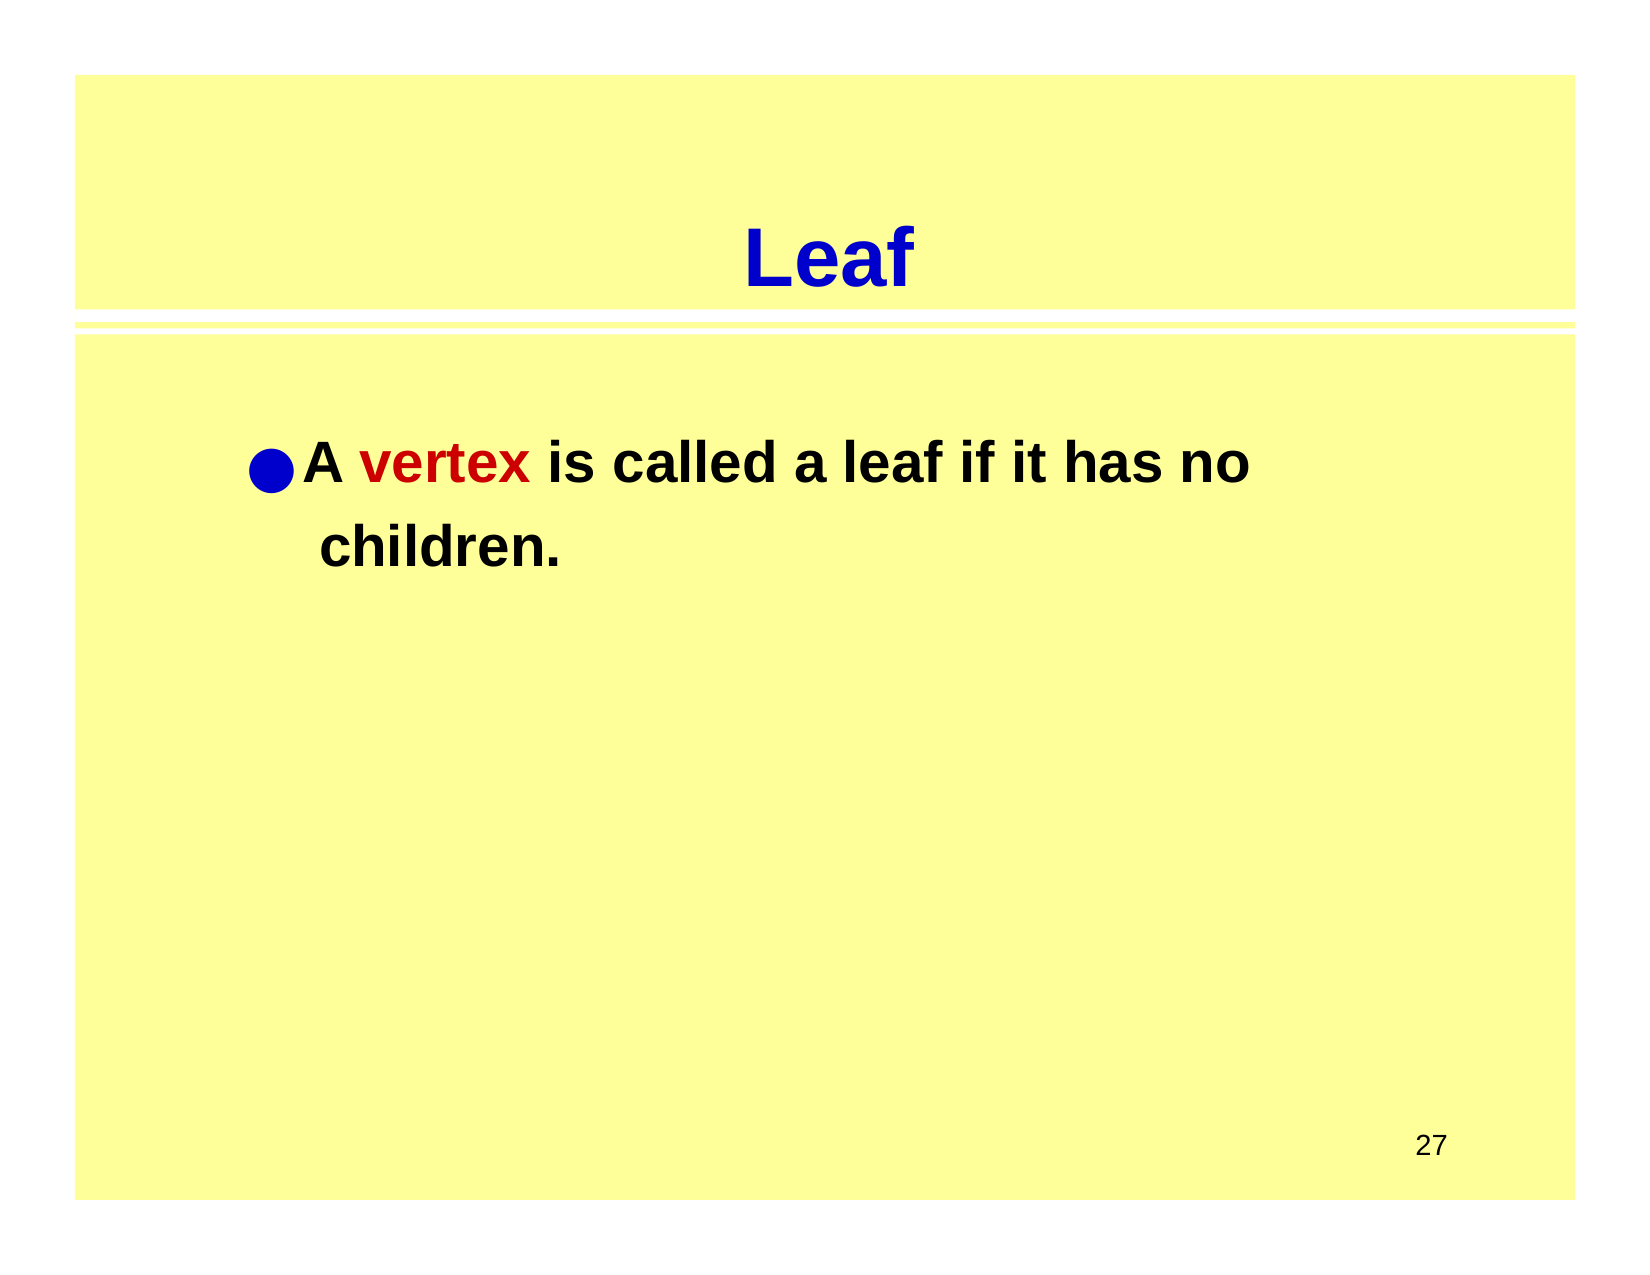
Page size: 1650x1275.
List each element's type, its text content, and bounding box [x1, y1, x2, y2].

slide_number 27 [1409, 1120, 1454, 1275]
text_box A vertex is called a leaf if it has no children. [244, 408, 1256, 579]
title Leaf [741, 200, 918, 416]
